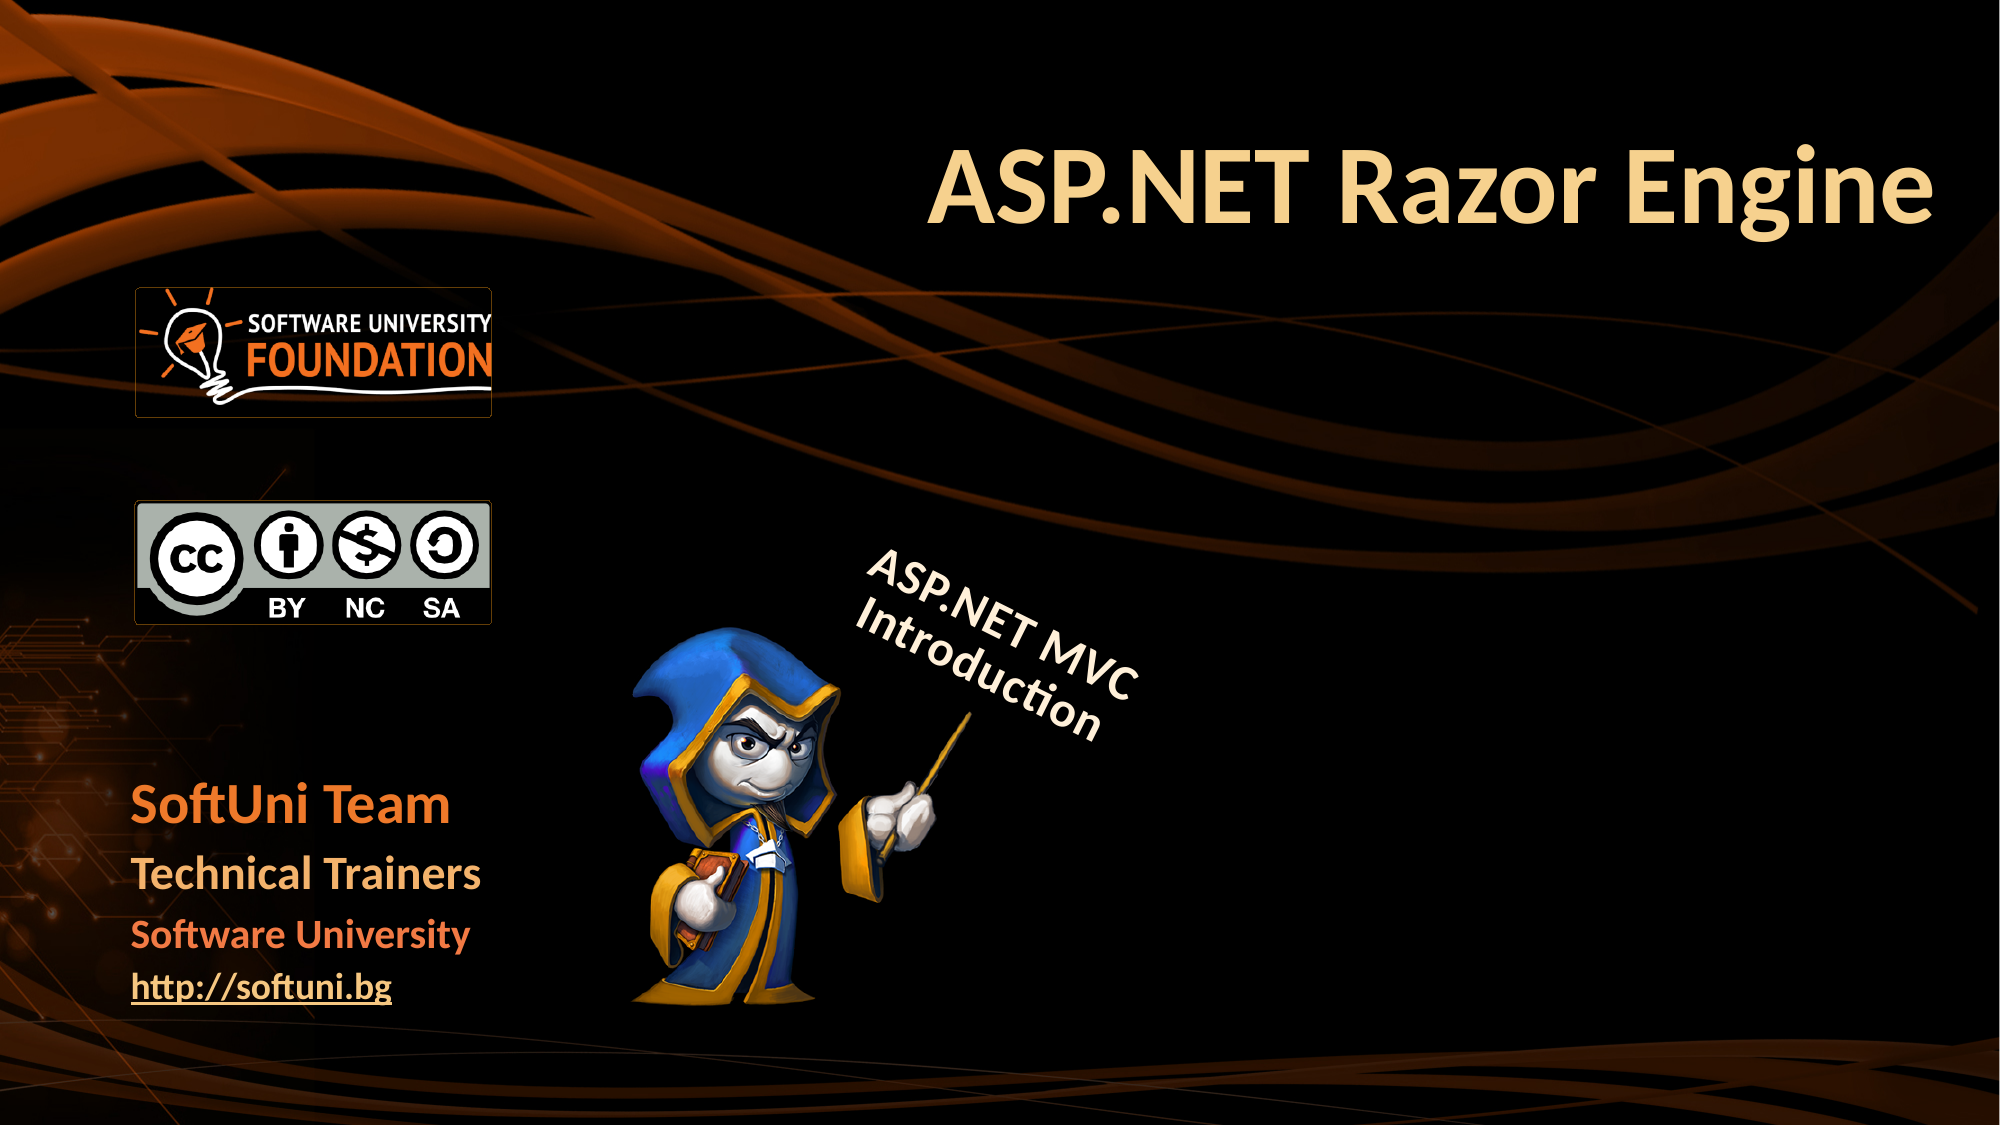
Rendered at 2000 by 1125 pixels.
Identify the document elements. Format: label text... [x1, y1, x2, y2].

picture [0, 0, 2000, 1125]
list SoftUni Team [124, 755, 624, 832]
list Technical Trainers [124, 832, 624, 898]
title ASP.NET Razor Engine [493, 90, 1938, 283]
list http://softuni.bg [124, 954, 648, 1013]
text_box ASP.NET MVC Introduction [822, 523, 1163, 772]
list Software University [124, 898, 624, 954]
